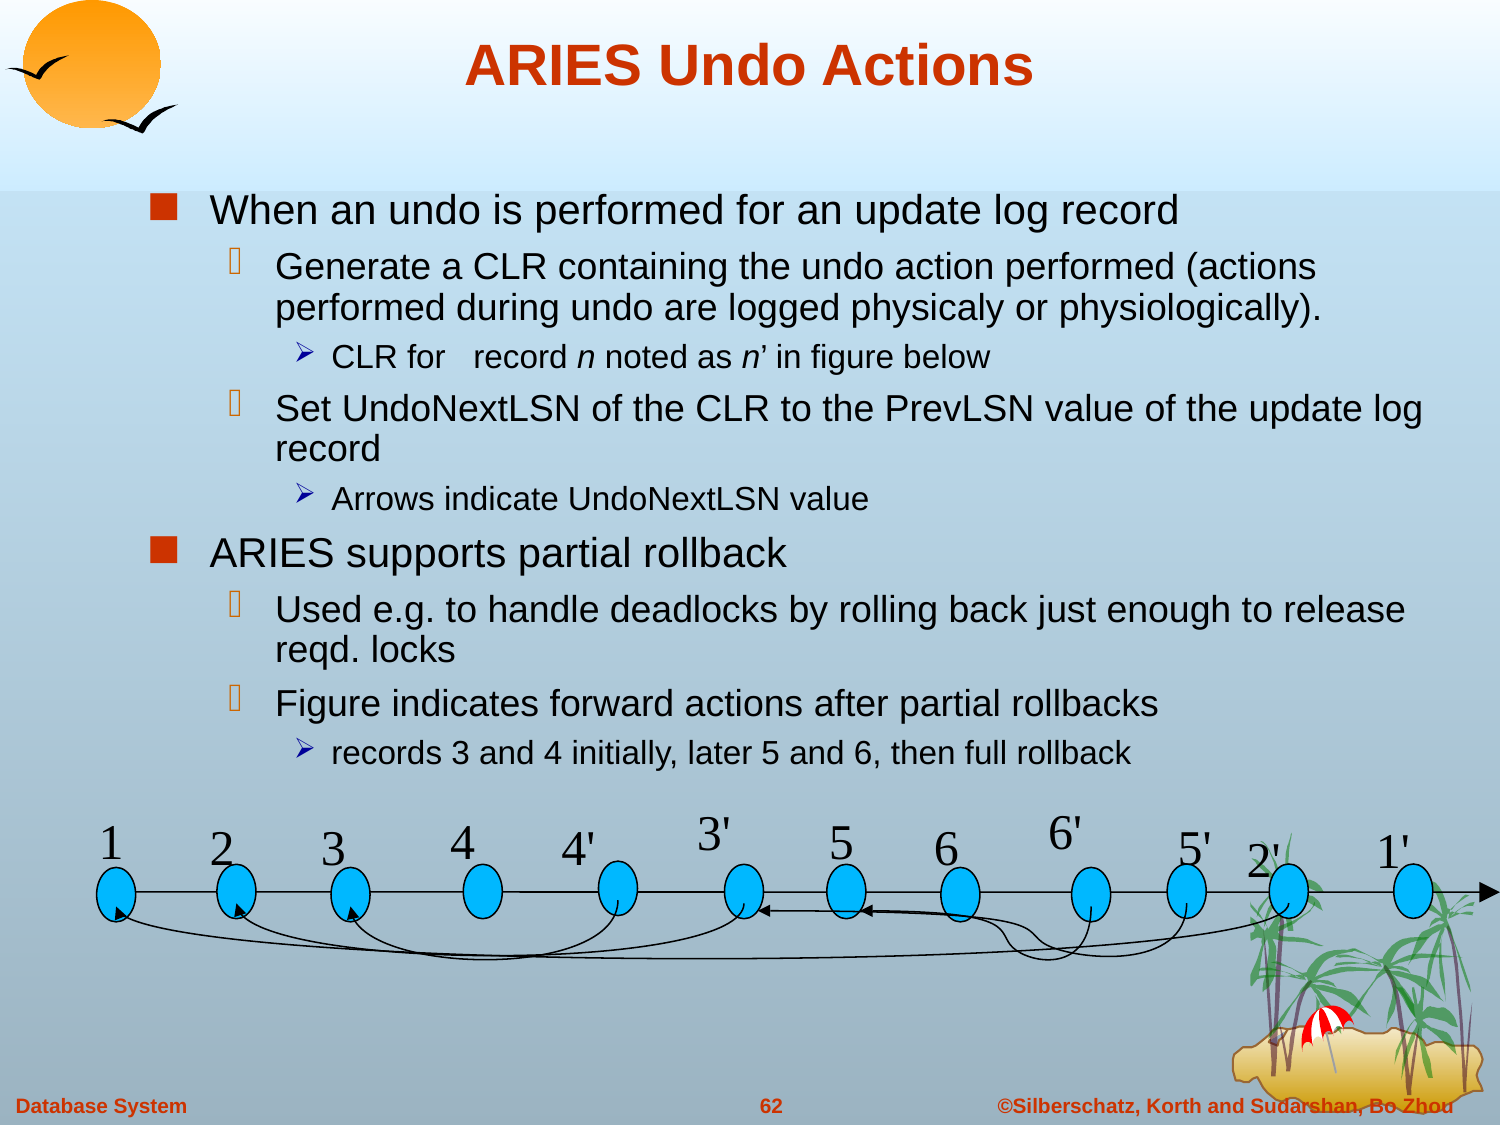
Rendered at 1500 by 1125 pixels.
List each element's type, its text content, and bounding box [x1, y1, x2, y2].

title ARIES Undo Actions [87, 4, 1413, 105]
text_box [96, 809, 1500, 923]
list When an undo is performed for an update log record Generate a CLR containing the undo action performed (actions performed during undo are logged physicaly or physiologically). CLR for record n noted as n’ in figure below Set UndoNextLSN of the CLR to the PrevLSN value of the update log record Arrows indicate UndoNextLSN value ARIES supports partial rollback Used e.g. to handle deadlocks by rolling back just enough to release reqd. locks Figure indicates forward actions after partial rollbacks records 3 and 4 initially, later 5 and 6, then full rollback [138, 181, 1500, 674]
